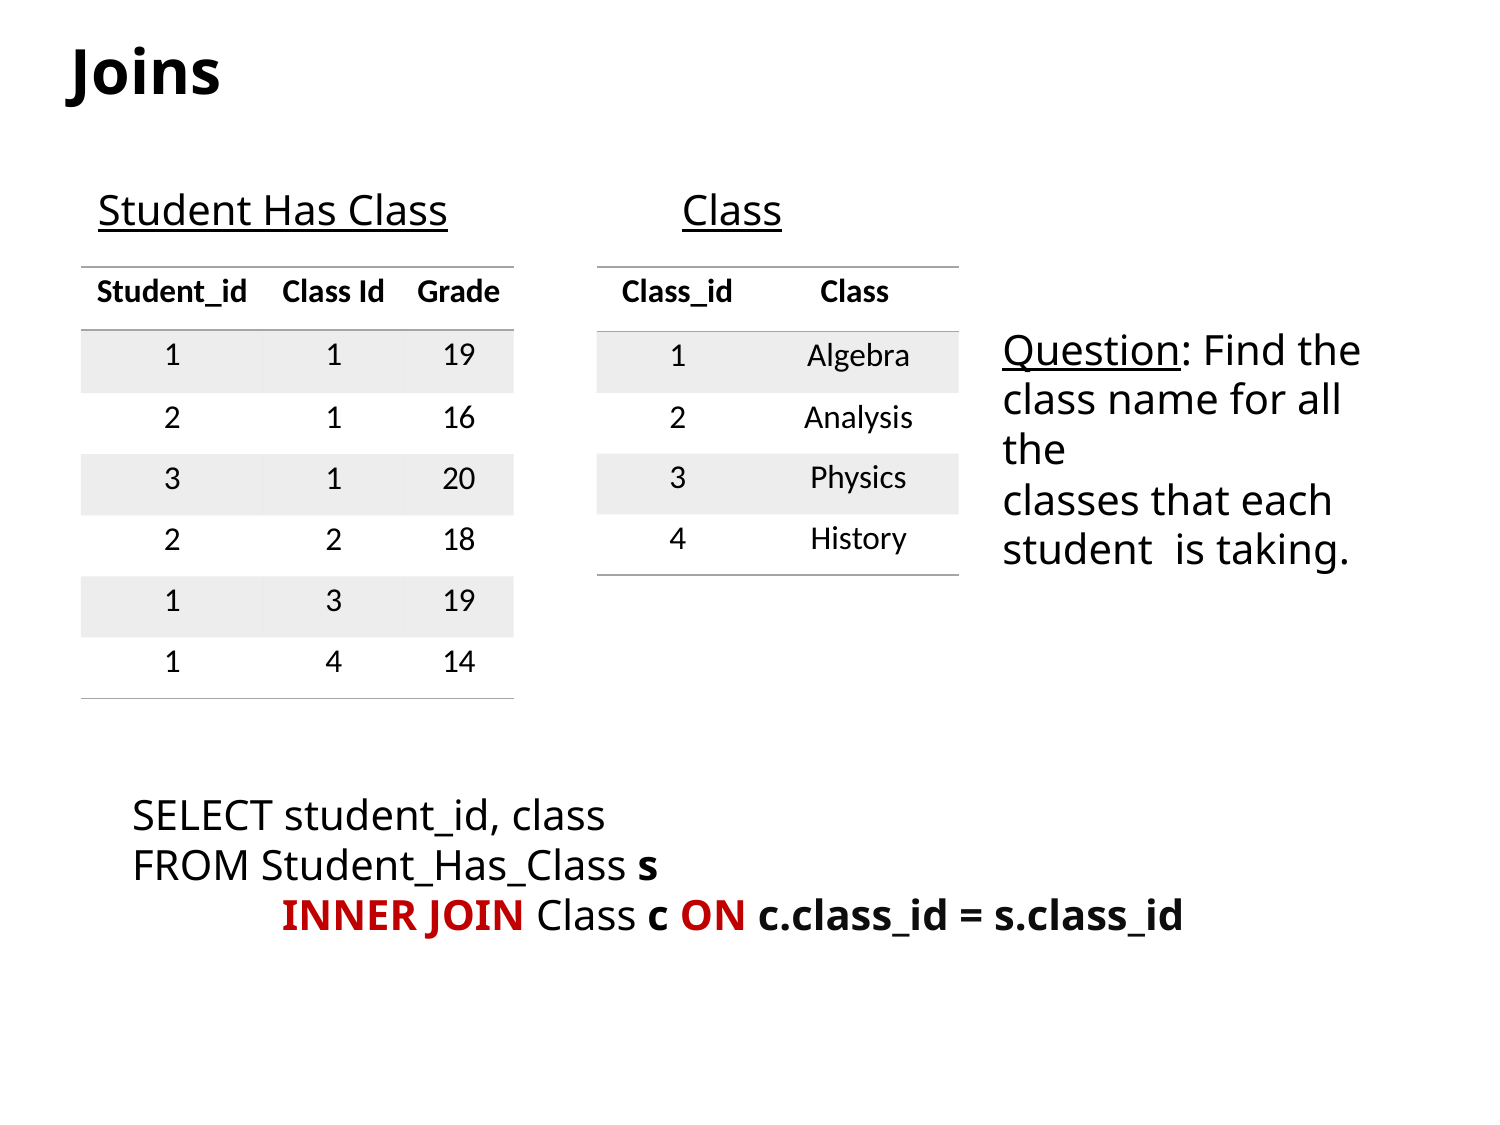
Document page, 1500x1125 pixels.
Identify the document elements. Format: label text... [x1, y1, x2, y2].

table_cell 1 [264, 393, 404, 454]
table_cell 3 [264, 576, 404, 637]
table_cell 1 [81, 637, 264, 698]
table_cell 2 [81, 515, 264, 576]
table_header Student_id [81, 268, 264, 329]
table_cell Analysis [759, 393, 959, 454]
table_cell 2 [264, 515, 404, 576]
table_cell 3 [81, 454, 264, 515]
table_cell 1 [264, 331, 404, 393]
text_box Joins [63, 24, 1336, 114]
table_cell 1 [81, 331, 264, 393]
table_cell 1 [264, 454, 404, 515]
text_box Question: Find the class name for all the classes that each student is taking. [994, 315, 1411, 581]
table_header Class [759, 268, 959, 331]
table_cell 1 [81, 576, 264, 637]
text_box SELECT student_id, class FROM Student_Has_Class s INNER JOIN Class c ON c.class_id = s.class_id [124, 781, 1341, 947]
table_cell 4 [597, 514, 759, 574]
table_cell 4 [264, 637, 404, 698]
table_header Class_id [597, 268, 759, 331]
table_cell 14 [404, 637, 514, 698]
table_cell Physics [759, 454, 959, 514]
table_cell 16 [404, 393, 514, 454]
table_cell History [759, 514, 959, 574]
table_cell Algebra [759, 332, 959, 393]
table_cell 2 [81, 393, 264, 454]
table_cell 1 [597, 332, 759, 393]
table_cell 19 [404, 576, 514, 637]
table_cell 18 [404, 515, 514, 576]
table_cell 20 [404, 454, 514, 515]
table_cell 3 [597, 454, 759, 514]
text_box Class [674, 176, 791, 242]
text_box Student Has Class [90, 176, 456, 242]
table_header Grade [404, 268, 514, 329]
table_cell 2 [597, 393, 759, 454]
table_header Class Id [264, 268, 404, 329]
table_cell 19 [404, 331, 514, 393]
